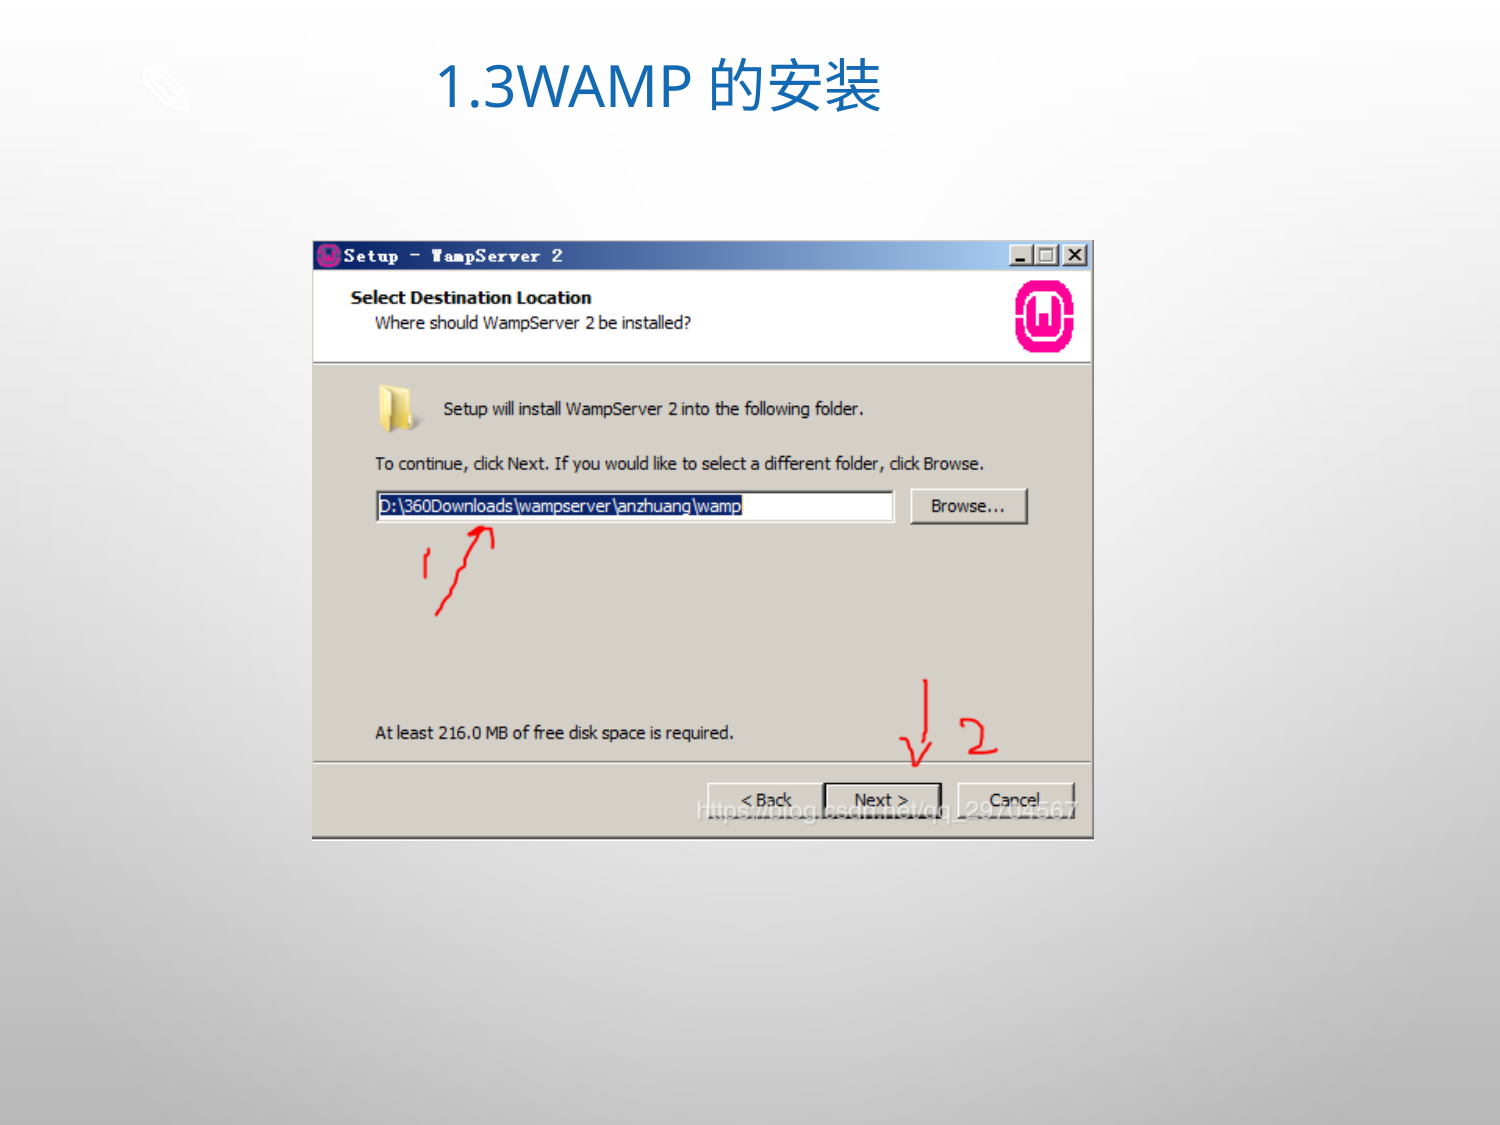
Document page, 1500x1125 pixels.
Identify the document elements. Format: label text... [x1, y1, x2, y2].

picture [0, 0, 1500, 1125]
title 1.3WAMP的安装 [271, 25, 1046, 153]
